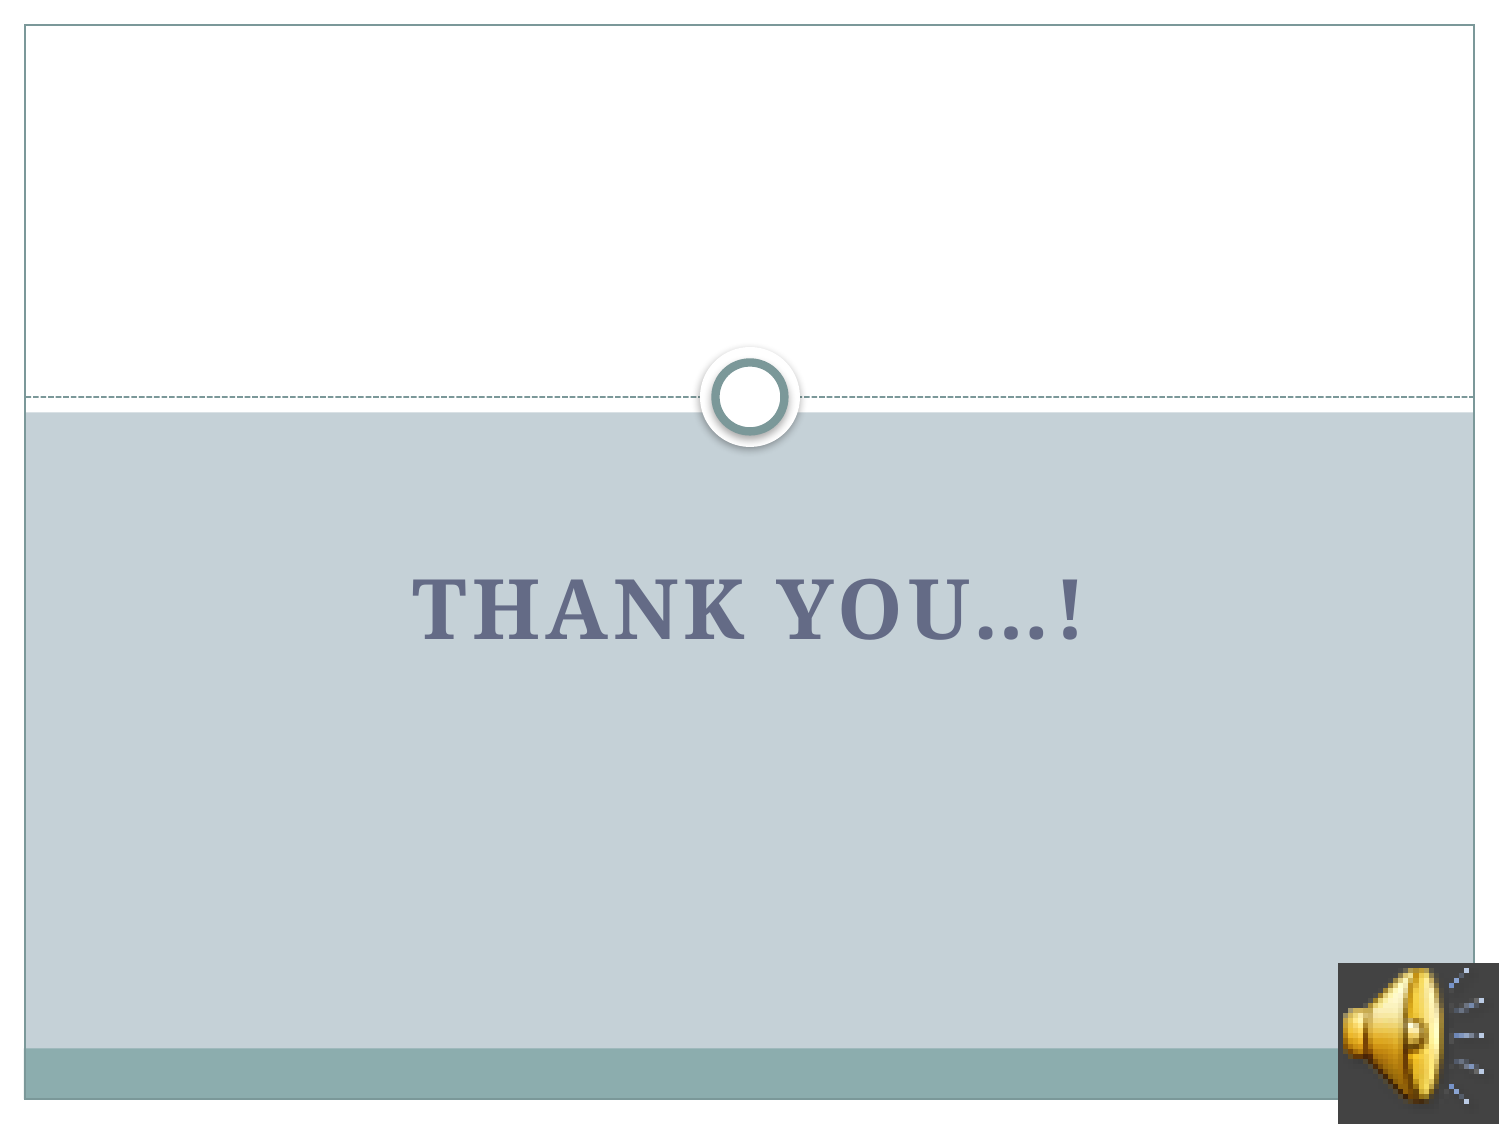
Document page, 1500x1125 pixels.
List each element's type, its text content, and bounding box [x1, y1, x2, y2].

subtitle Thank you…! [225, 462, 1275, 750]
picture [1337, 962, 1500, 1125]
